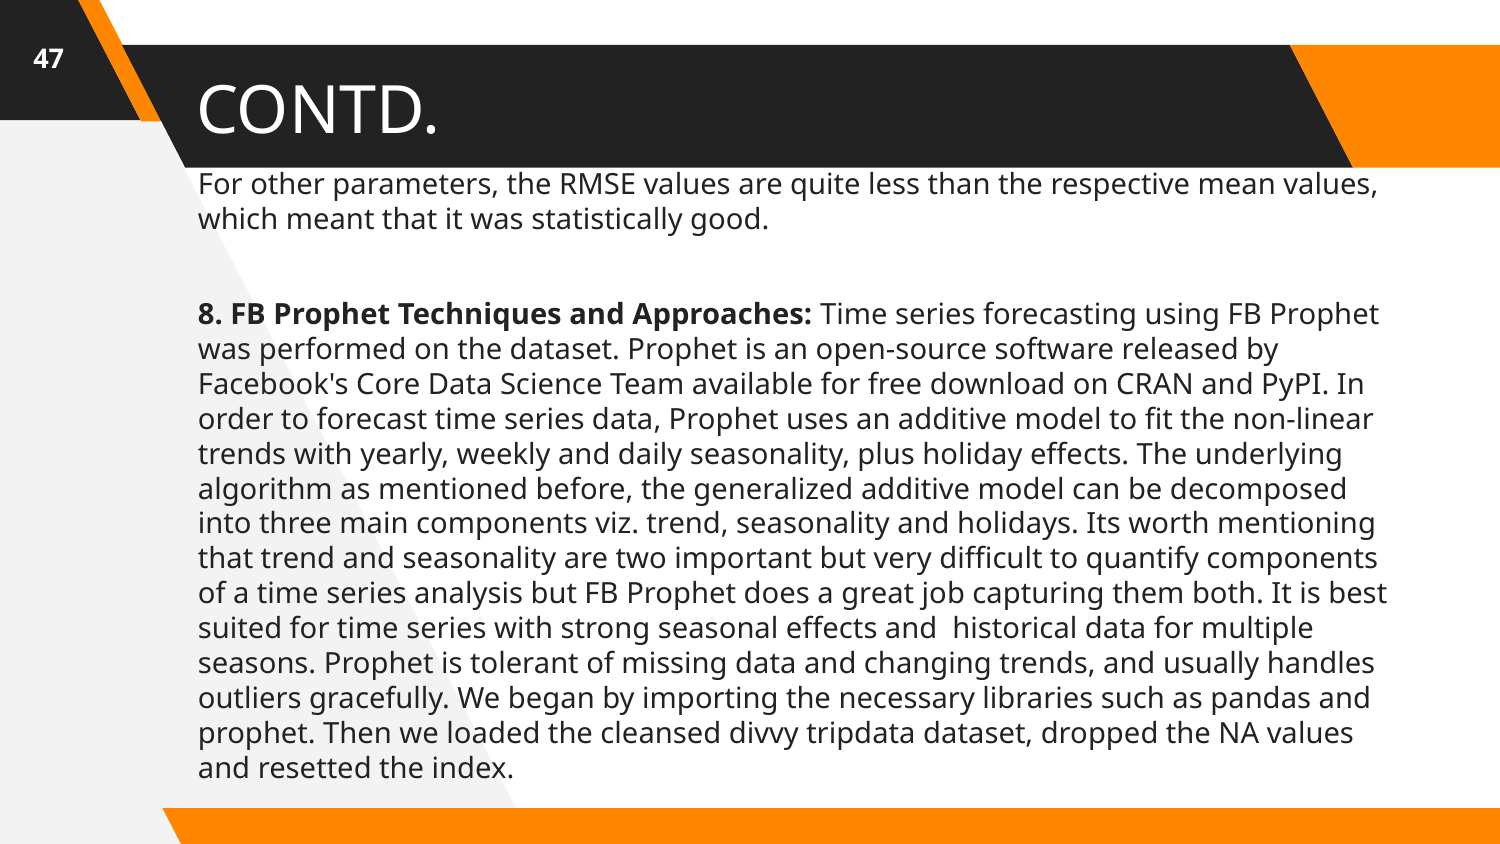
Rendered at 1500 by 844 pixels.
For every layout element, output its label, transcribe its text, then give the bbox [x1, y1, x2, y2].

slide_number 47 [0, 0, 98, 121]
list For other parameters, the RMSE values are quite less than the respective mean values, which meant that it was statistically good. 8. FB Prophet Techniques and Approaches: Time series forecasting using FB Prophet was performed on the dataset. Prophet is an open-source software released by Facebook's Core Data Science Team available for free download on CRAN and PyPI. In order to forecast time series data, Prophet uses an additive model to fit the non-linear trends with yearly, weekly and daily seasonality, plus holiday effects. The underlying algorithm as mentioned before, the generalized additive model can be decomposed into three main components viz. trend, seasonality and holidays. Its worth mentioning that trend and seasonality are two important but very difficult to quantify components of a time series analysis but FB Prophet does a great job capturing them both. It is best suited for time series with strong seasonal effects and historical data for multiple seasons. Prophet is tolerant of missing data and changing trends, and usually handles outliers gracefully. We began by importing the necessary libraries such as pandas and prophet. Then we loaded the cleansed divvy tripdata dataset, dropped the NA values and resetted the index. [183, 150, 1414, 788]
title CONTD. [181, 45, 1285, 169]
